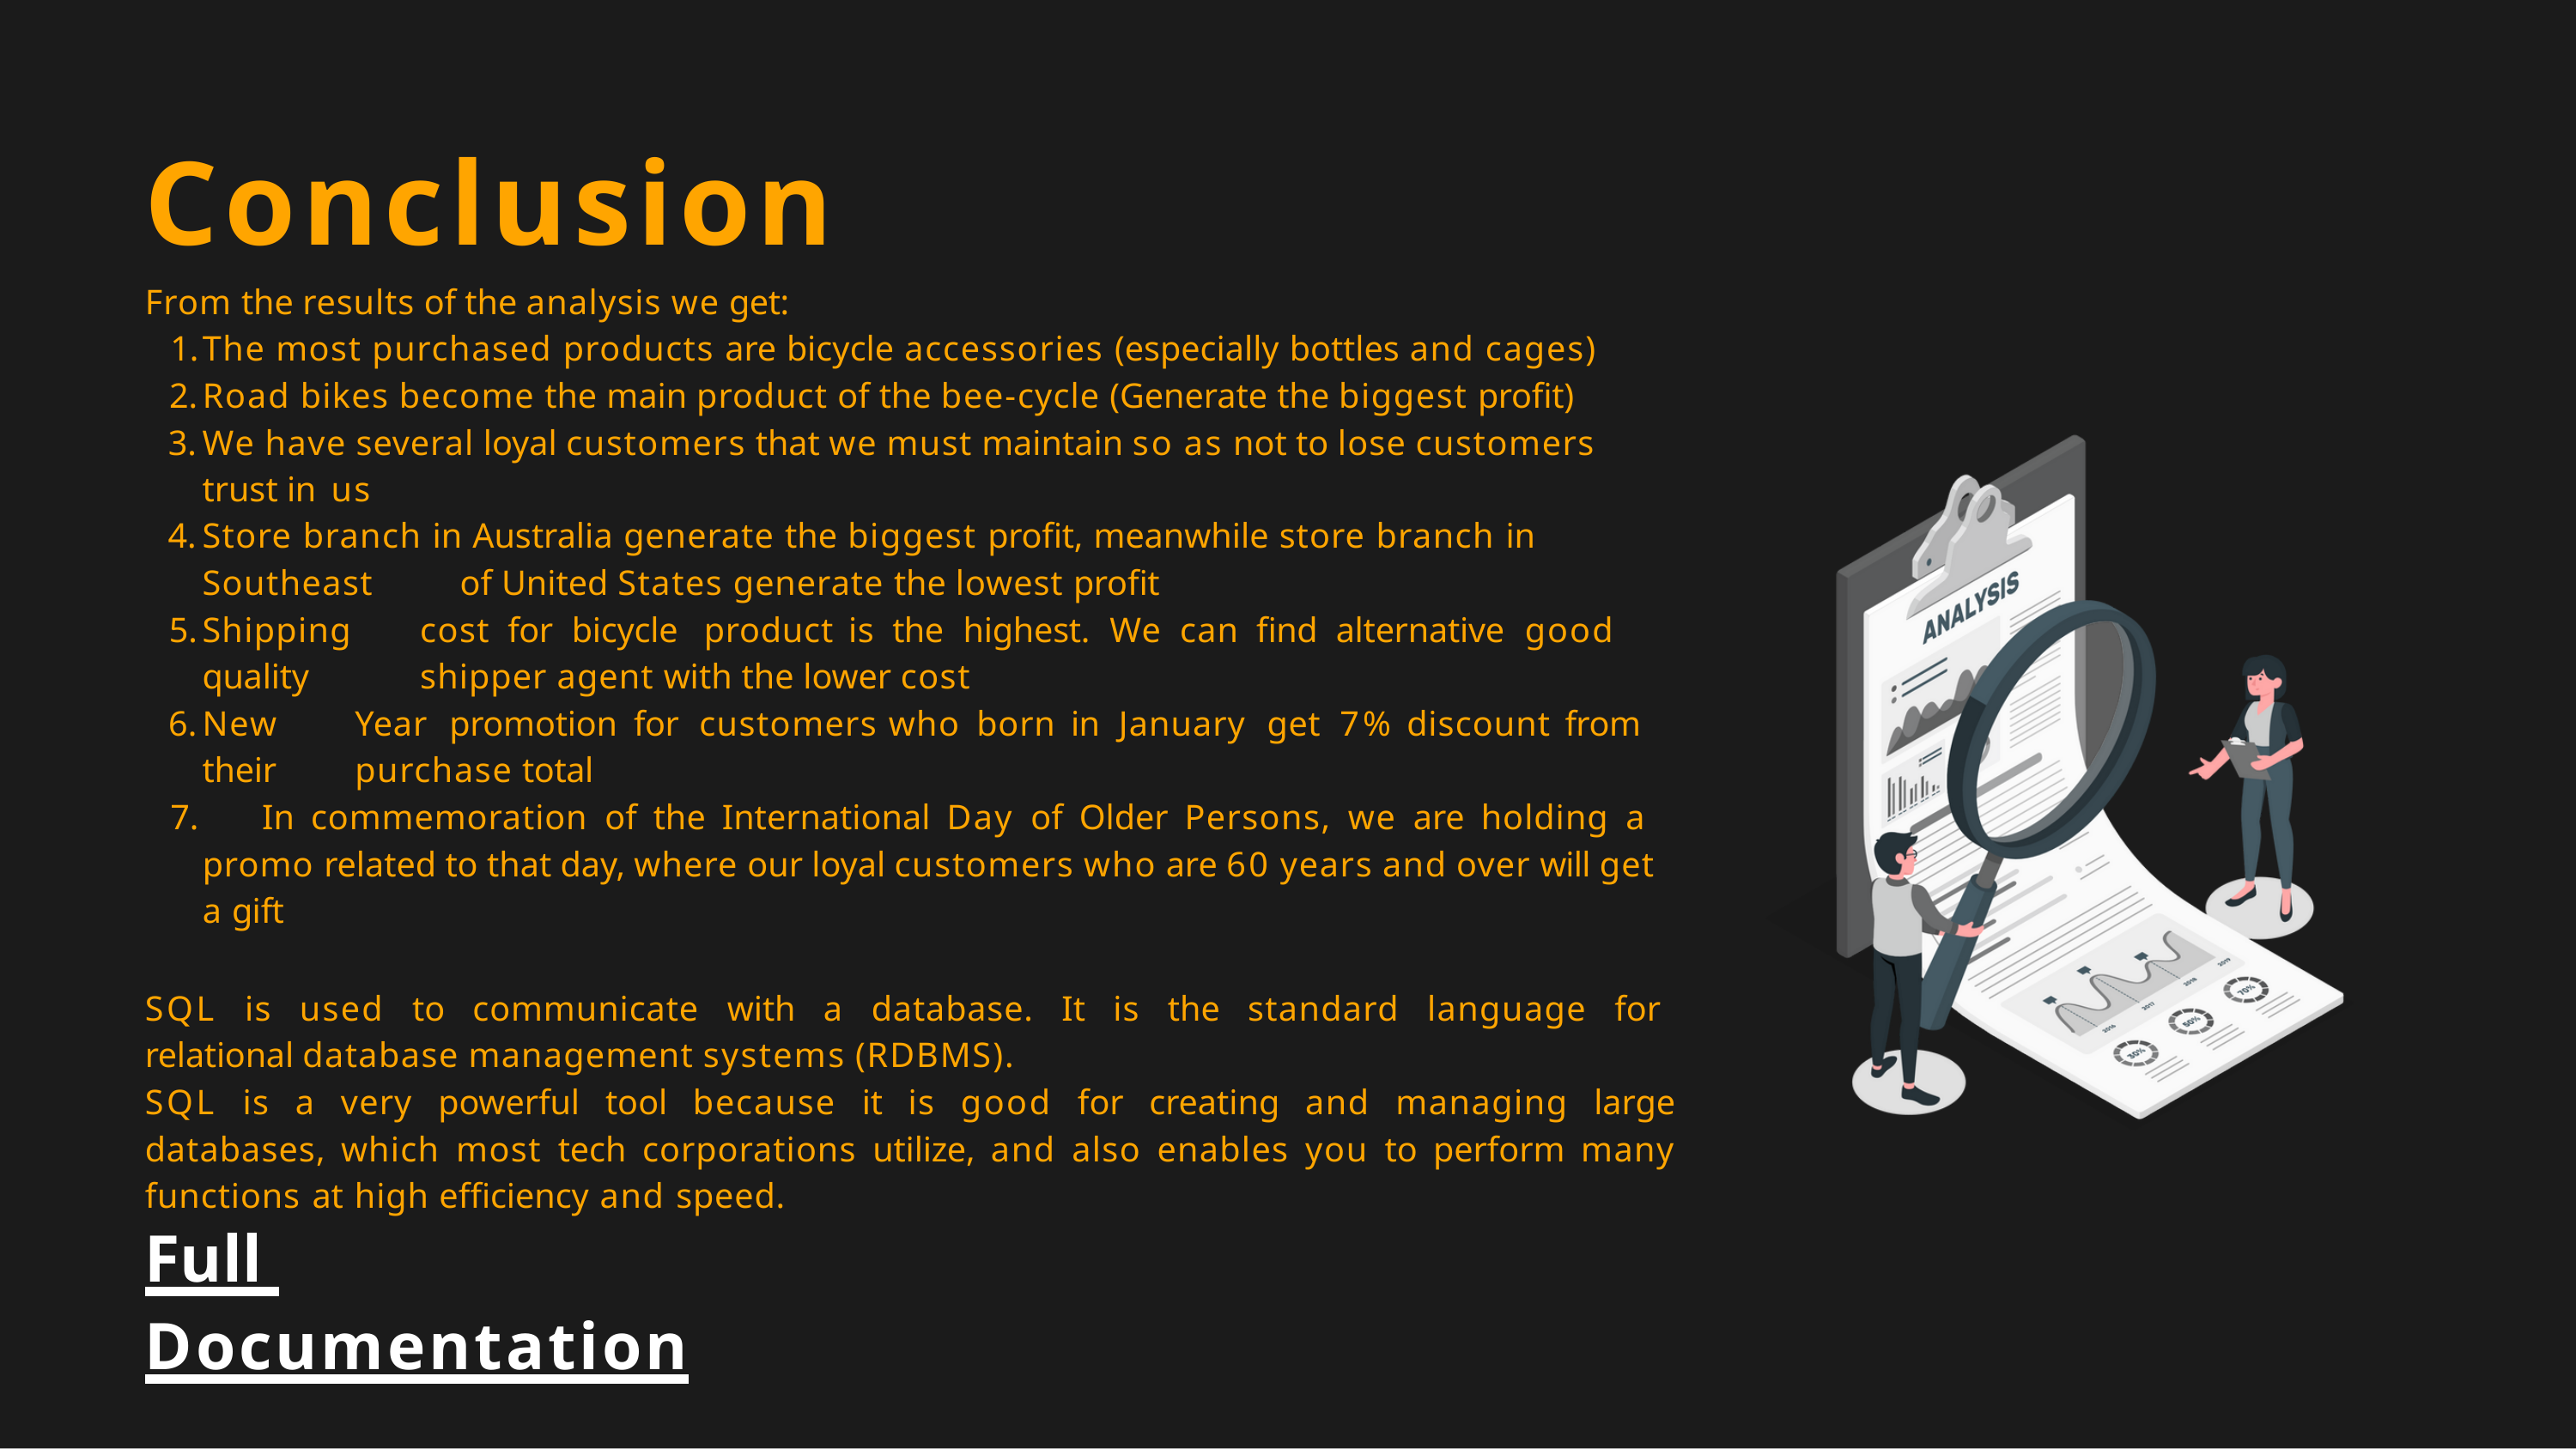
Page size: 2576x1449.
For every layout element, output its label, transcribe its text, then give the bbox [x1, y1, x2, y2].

list From the results of the analysis we get: The most purchased products are bicycle accessories (especially bottles and cages) Road bikes become the main product of the bee-cycle (Generate the biggest profit) We have several loyal customers that we must maintain so as not to lose customers trust in us Store branch in Australia generate the biggest profit, meanwhile store branch in Southeast of United States generate the lowest profit Shipping cost for bicycle product is the highest. We can find alternative good quality shipper agent with the lower cost New Year promotion for customers who born in January get 7% discount from their purchase total In commemoration of the International Day of Older Persons, we are holding a promo related to that day, where our loyal customers who are 60 years and over will get a gift SQL is used to communicate with a database. It is the standard language for relational database management systems (RDBMS). SQL is a very powerful tool because it is good for creating and managing large databases, which most tech corporations utilize, and also enables you to perform many functions at high efficiency and speed. [143, 272, 1677, 1216]
title Conclusion [143, 127, 2204, 372]
text_box Full Documentation [143, 1216, 790, 1393]
picture [1674, 415, 2432, 1172]
